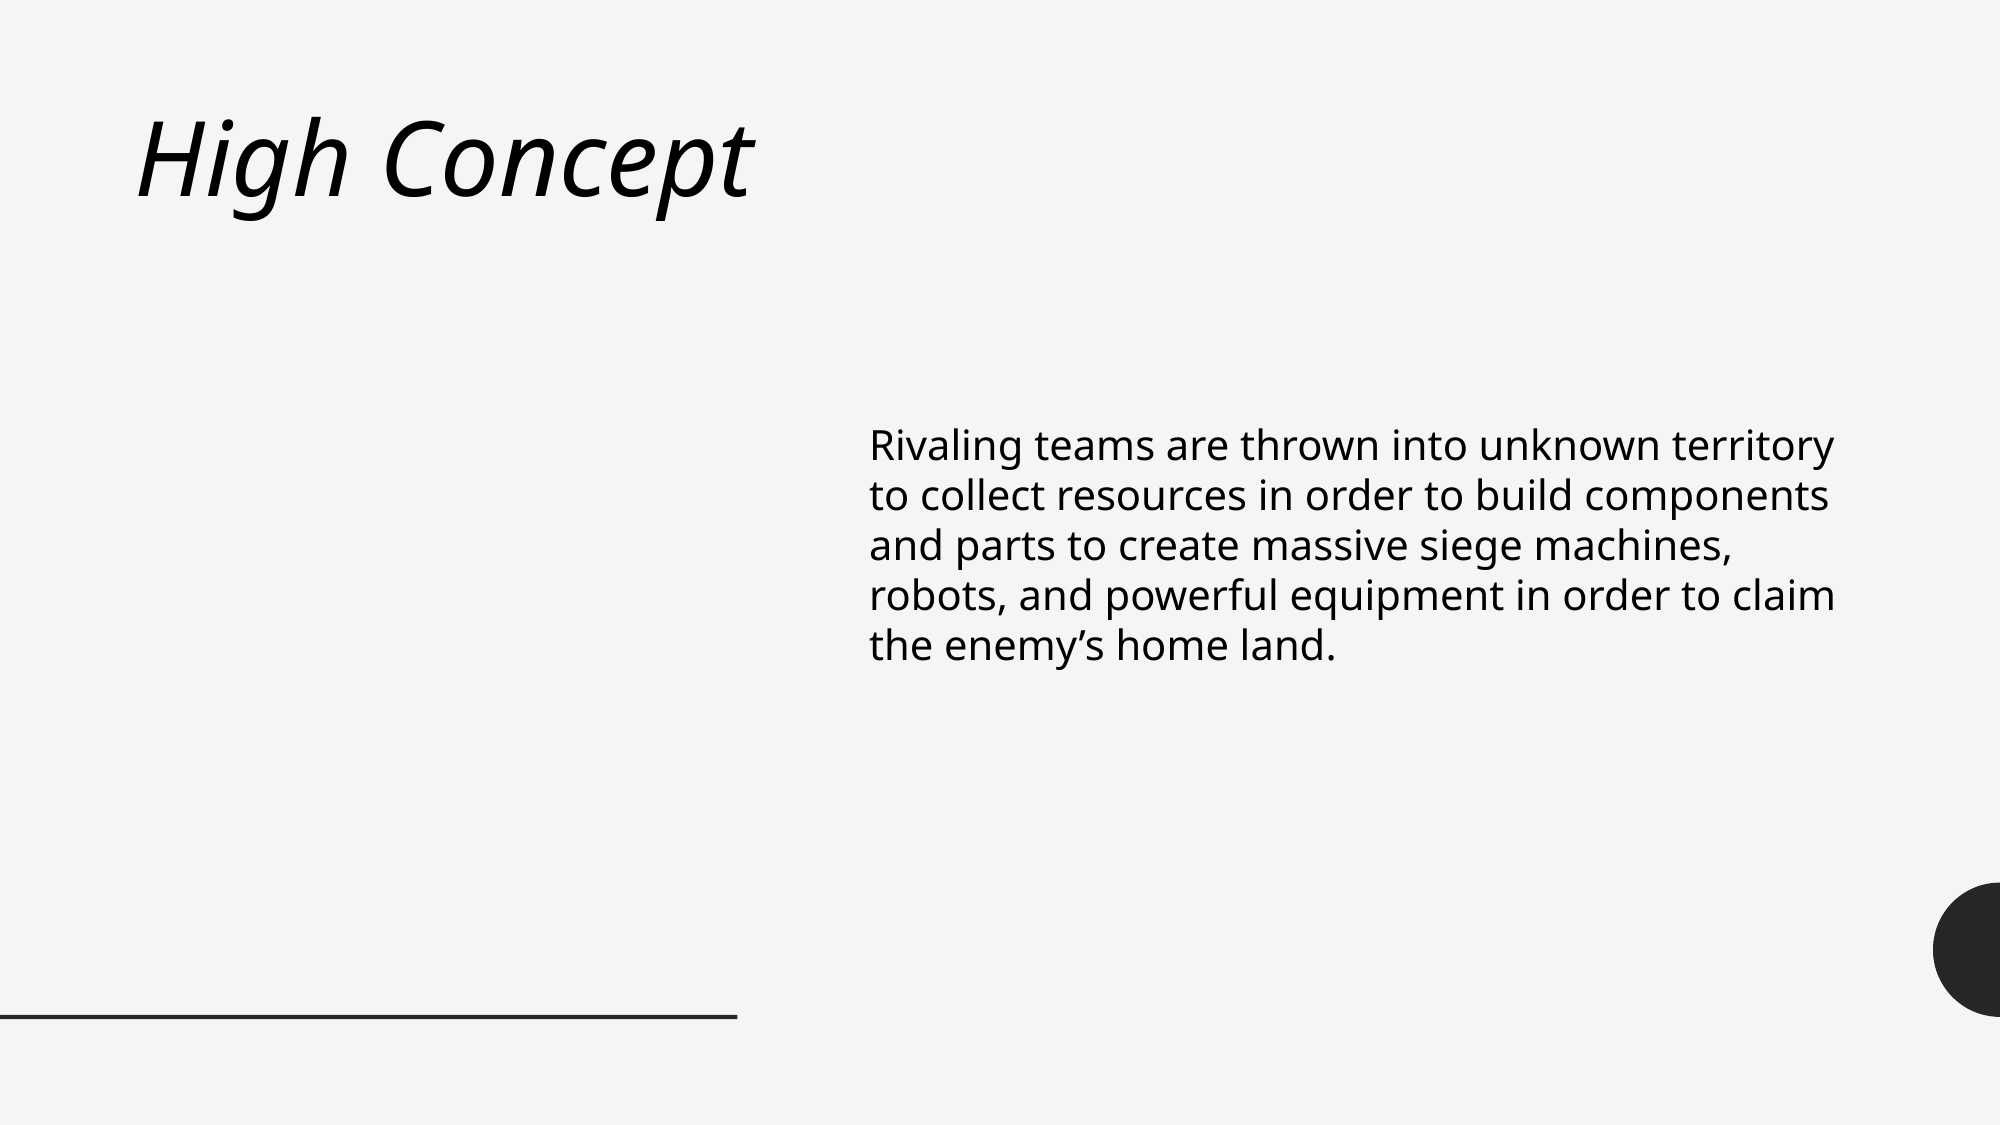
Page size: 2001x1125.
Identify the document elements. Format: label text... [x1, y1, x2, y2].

text_box Rivaling teams are thrown into unknown territory to collect resources in order to build components and parts to create massive siege machines, robots, and powerful equipment in order to claim the enemy’s home land. [854, 411, 1890, 594]
text_box High Concept [125, 91, 754, 905]
